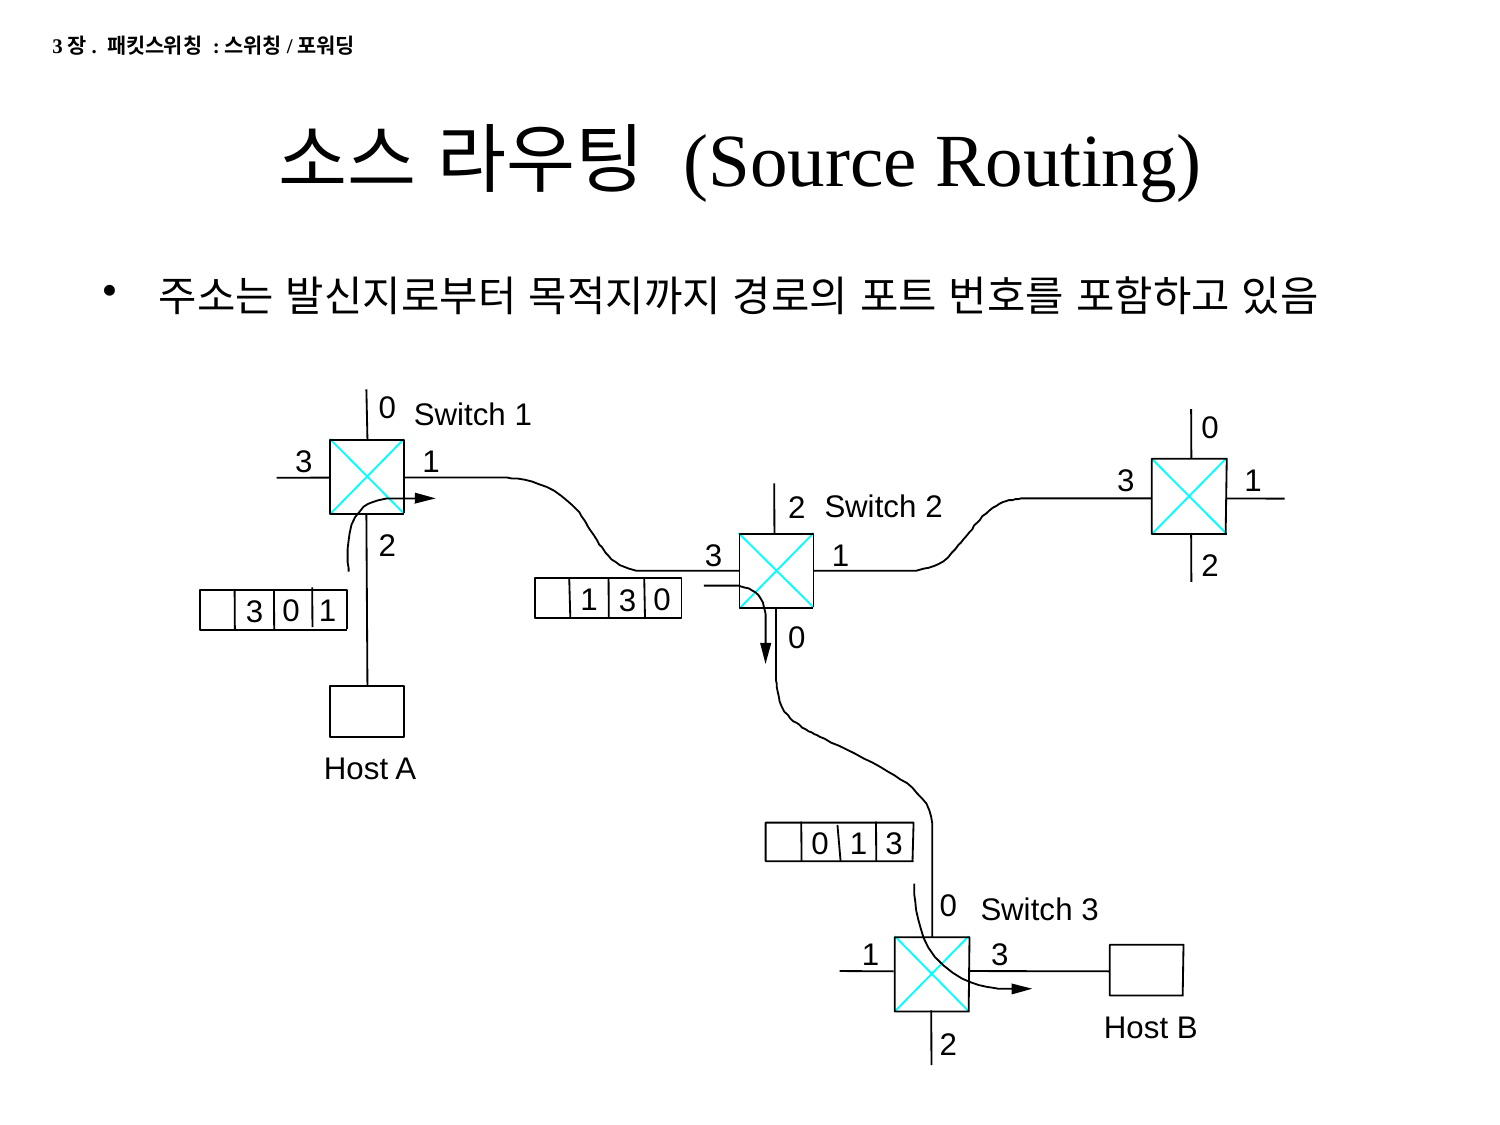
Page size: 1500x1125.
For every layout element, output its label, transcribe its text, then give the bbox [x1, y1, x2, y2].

title 소스 라우팅 (Source Routing) [87, 74, 1413, 238]
text_box Host A [324, 748, 417, 786]
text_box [703, 585, 914, 862]
text_box [404, 477, 555, 491]
text_box [894, 937, 970, 1012]
text_box [329, 440, 404, 515]
text_box 2 [939, 1023, 957, 1062]
text_box Host B [1103, 1007, 1198, 1045]
text_box Switch 3 [1037, 889, 1100, 927]
text_box 0 [378, 387, 397, 425]
text_box 1 [861, 934, 880, 971]
text_box 3 [295, 441, 313, 477]
text_box [900, 795, 933, 887]
text_box 1 [1244, 460, 1262, 498]
text_box [814, 498, 1151, 571]
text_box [347, 492, 682, 618]
list 주소는 발신지로부터 목적지까지 경로의 포트 번호를 포함하고 있음 [87, 262, 1413, 1063]
text_box [329, 686, 404, 737]
text_box 0 [1201, 407, 1219, 445]
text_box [914, 883, 1033, 995]
text_box 3 [245, 591, 264, 629]
text_box [686, 555, 739, 571]
text_box 0 [282, 590, 300, 628]
text_box 1 [318, 590, 337, 628]
text_box Switch 1 [413, 394, 533, 432]
text_box 1 [831, 534, 850, 566]
text_box Switch 2 [824, 486, 944, 524]
text_box 3 [1117, 460, 1135, 498]
text_box 1 [422, 441, 441, 477]
text_box 3 [704, 534, 723, 565]
text_box 3장. 패킷스위칭 :스위칭/포워딩 [37, 24, 463, 65]
text_box [1109, 944, 1184, 996]
text_box [1151, 458, 1227, 534]
text_box [200, 590, 234, 630]
text_box 2 [1201, 545, 1219, 583]
text_box 2 [788, 486, 806, 525]
text_box [235, 590, 347, 630]
text_box [739, 534, 814, 584]
